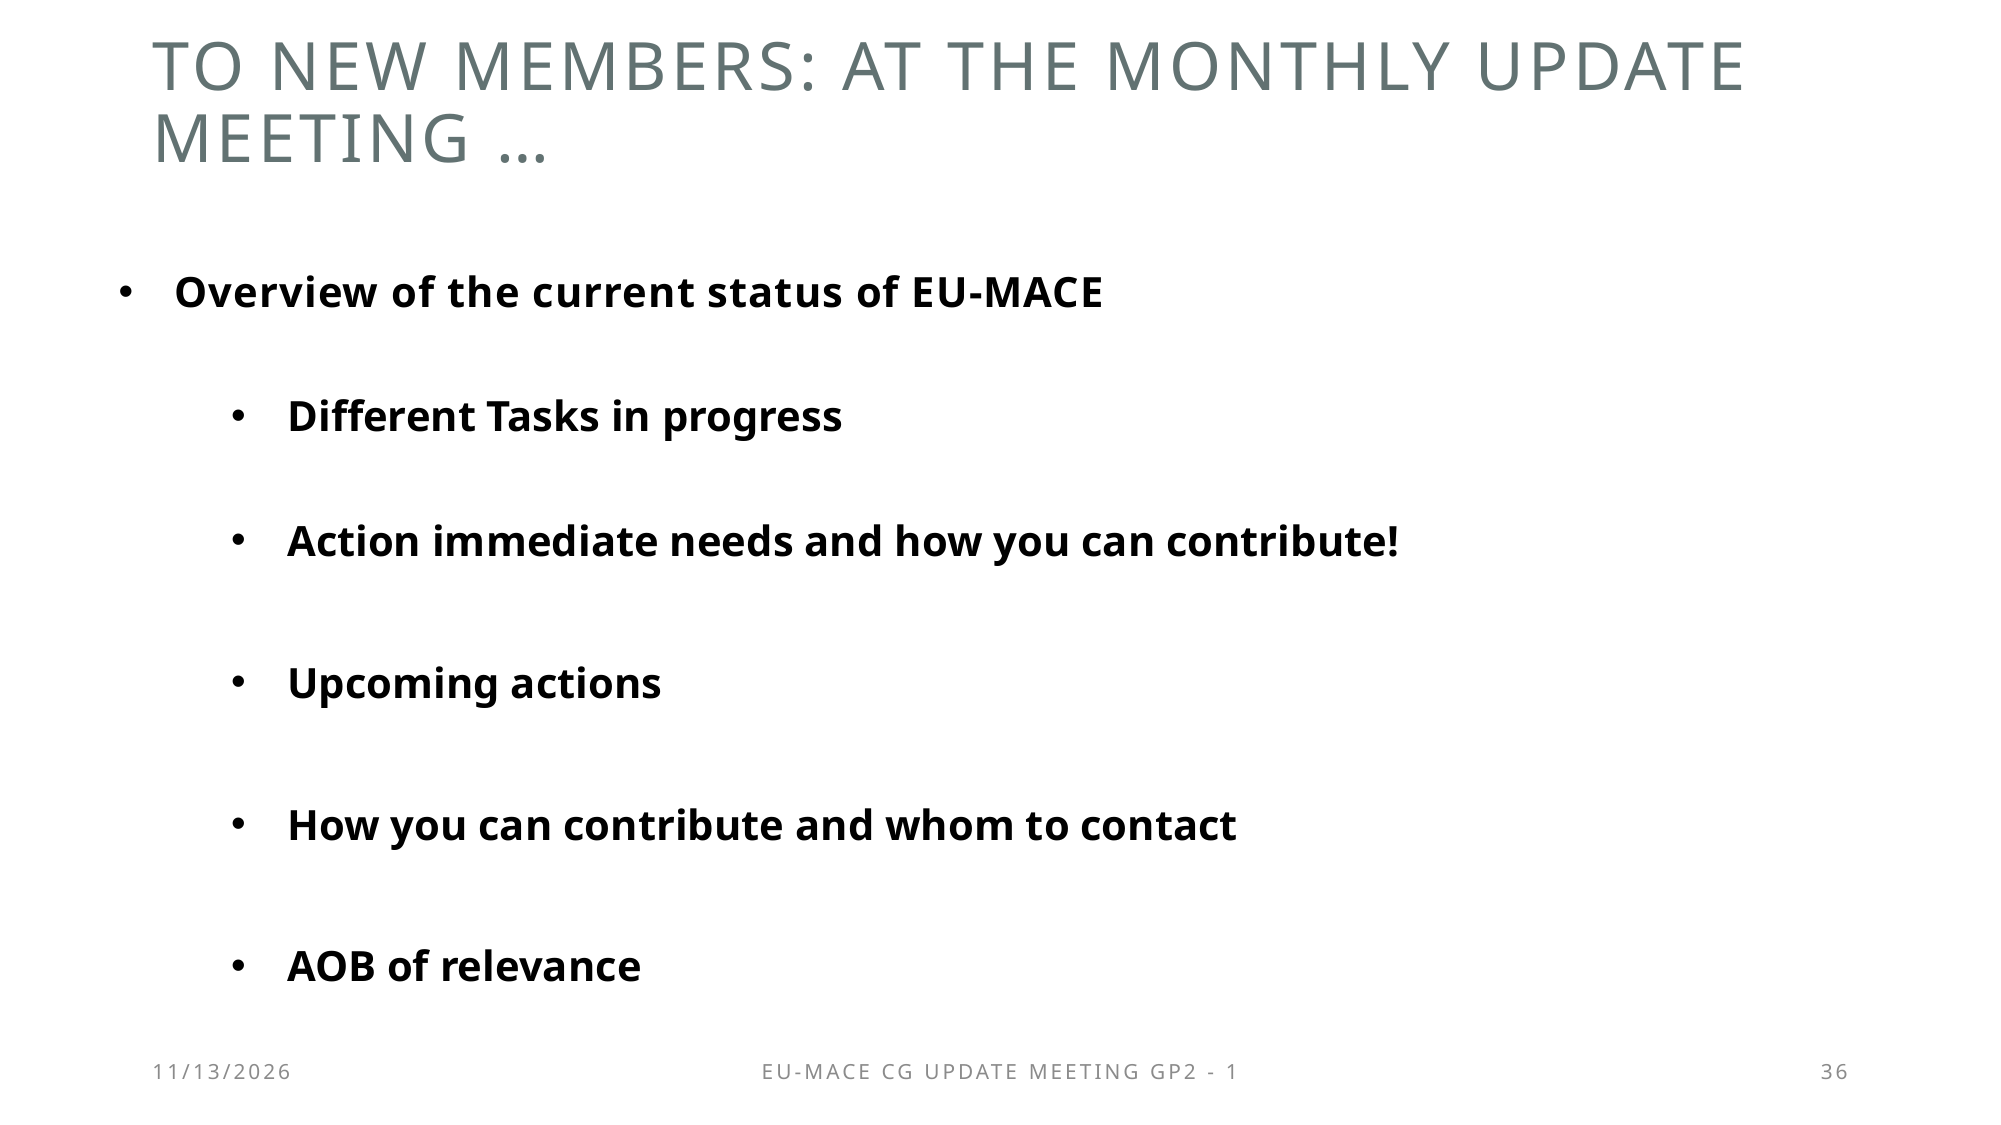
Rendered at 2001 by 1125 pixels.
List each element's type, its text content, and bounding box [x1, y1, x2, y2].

title To new members: at the monthly update meeting … [137, 0, 1931, 185]
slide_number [137, 1042, 588, 1103]
footer EU-MACE CG update meeting GP2 - 1 [662, 1042, 1338, 1103]
list Overview of the current status of EU-MACE Different Tasks in progress Action immediate needs and how you can contribute! Upcoming actions How you can contribute and whom to contact AOB of relevance [103, 251, 1965, 976]
slide_number 36 [1412, 1042, 1863, 1103]
